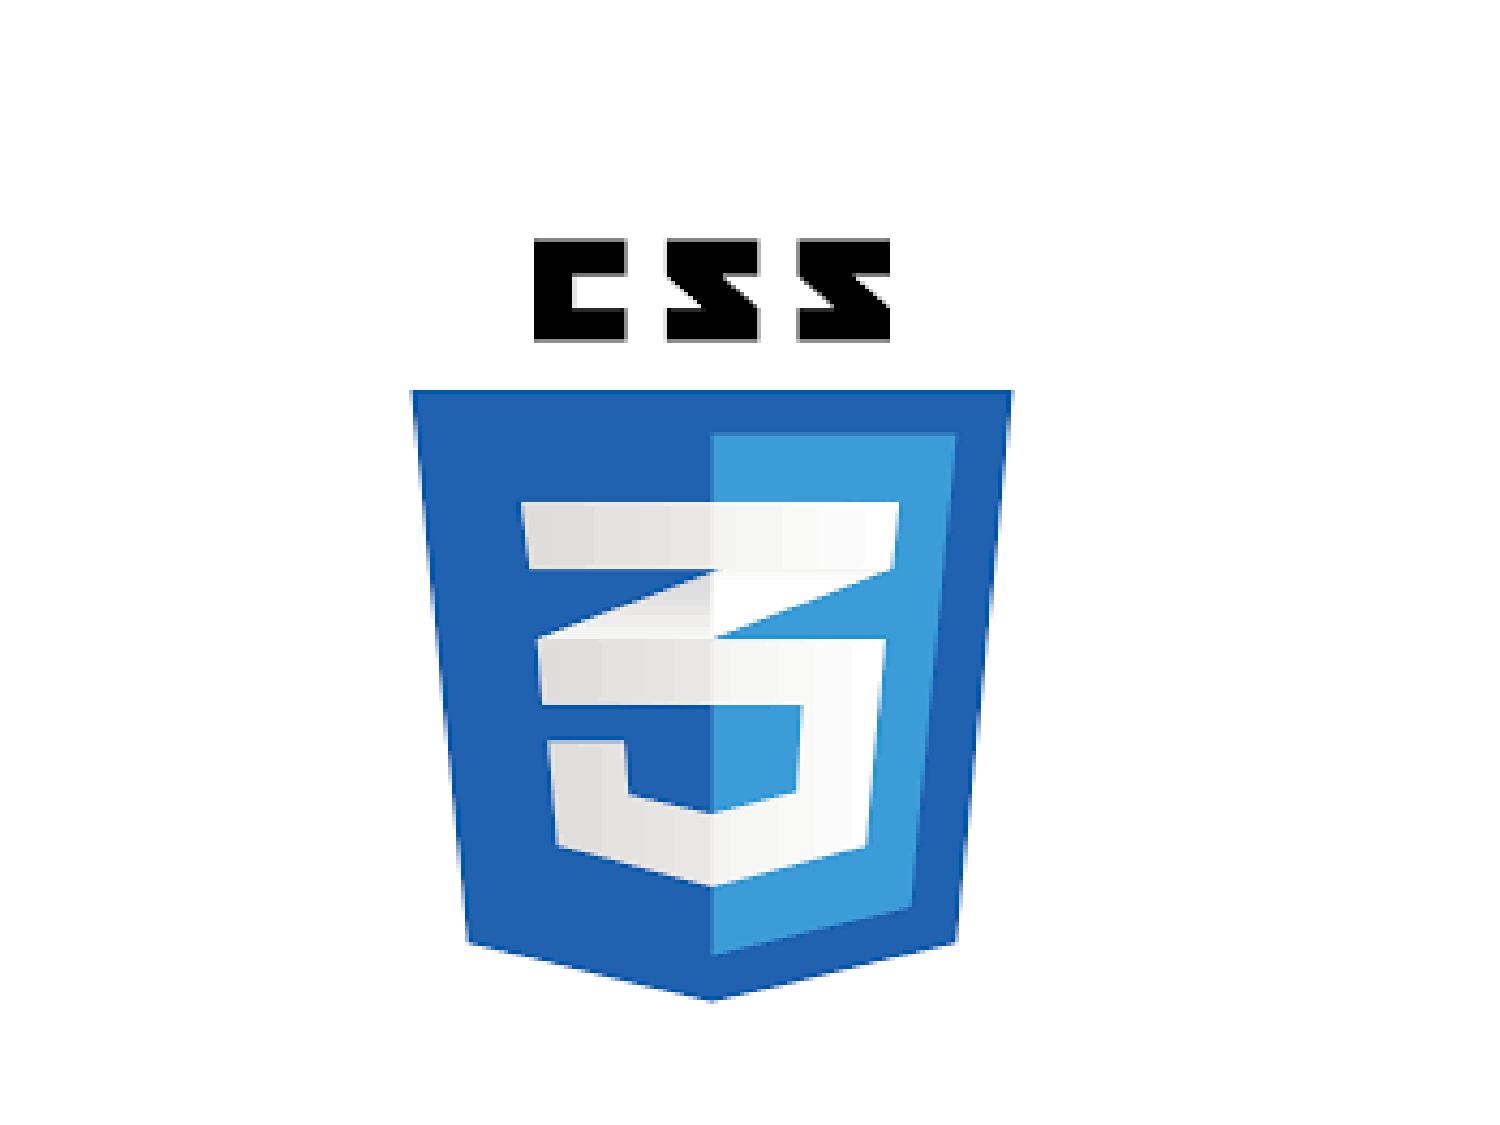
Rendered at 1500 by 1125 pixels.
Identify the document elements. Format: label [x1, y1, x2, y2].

picture [229, 184, 1196, 1059]
